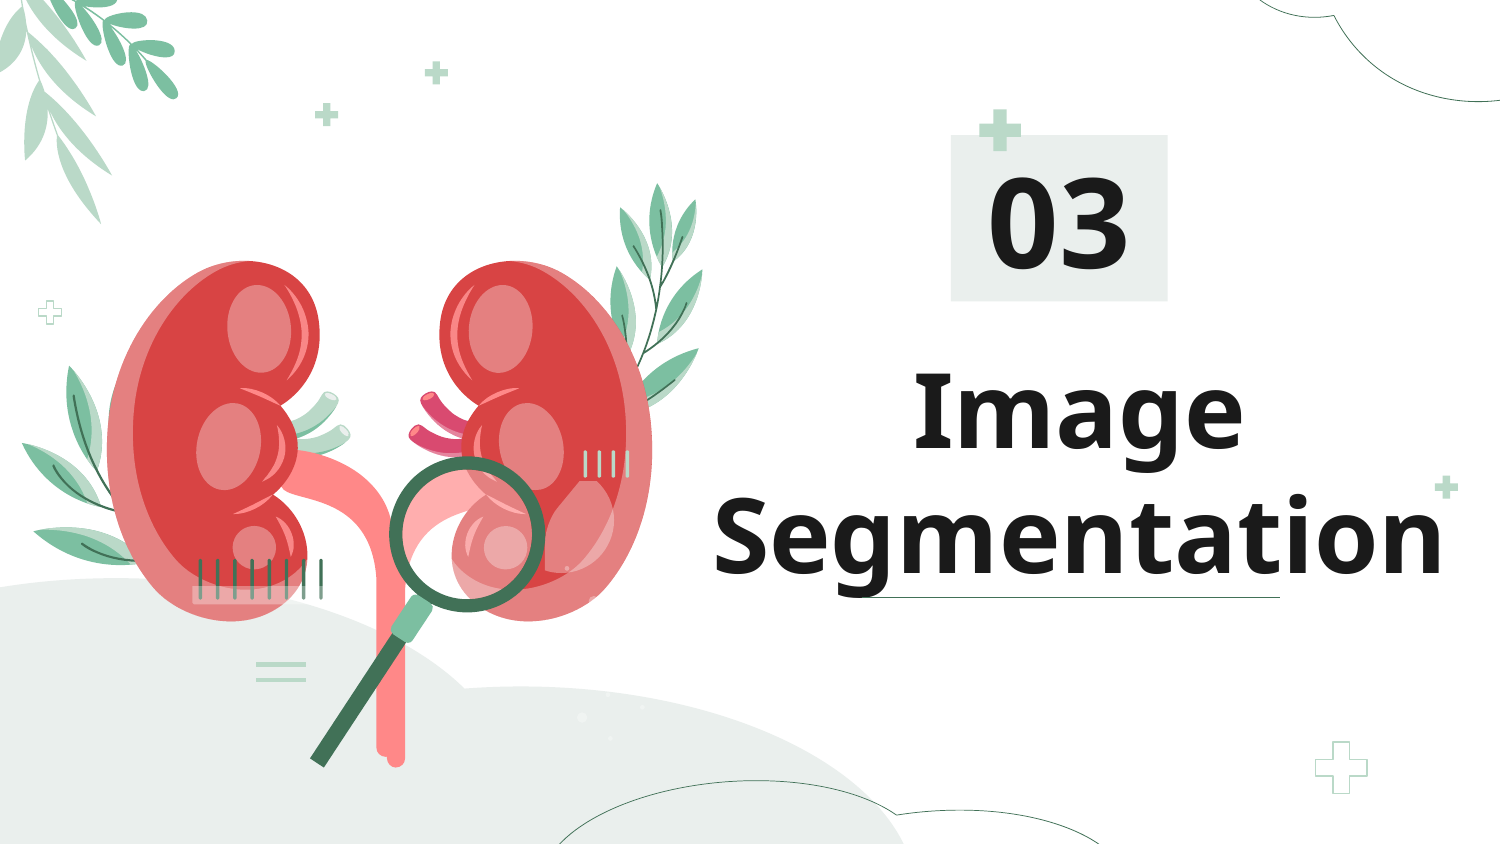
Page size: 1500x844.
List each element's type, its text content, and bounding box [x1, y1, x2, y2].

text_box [100, 260, 659, 768]
text_box [979, 109, 1021, 152]
title Image Segmentation [663, 332, 1500, 607]
title 03 [950, 135, 1168, 302]
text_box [21, 174, 722, 566]
